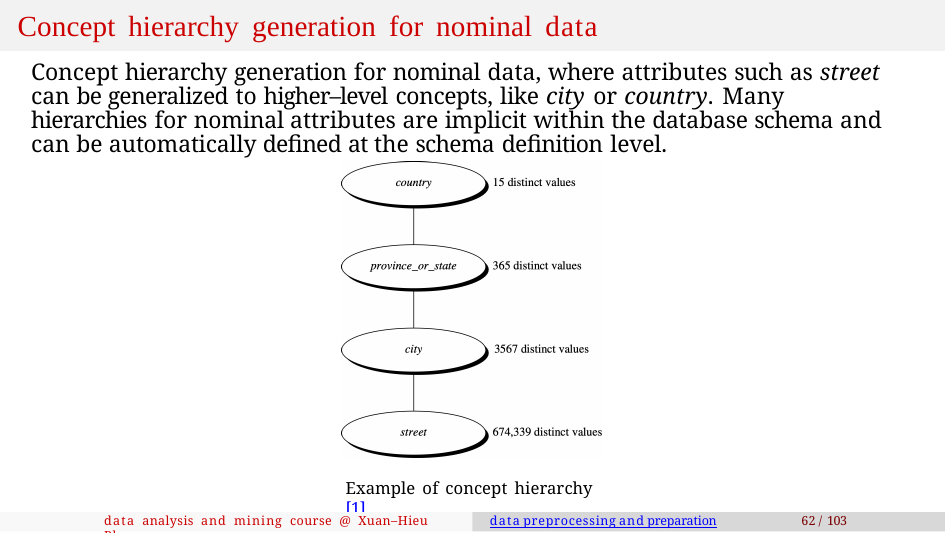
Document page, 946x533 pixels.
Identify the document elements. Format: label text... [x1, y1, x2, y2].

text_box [0, 511, 946, 532]
text_box Concept hierarchy generation for nominal data, where attributes such as street can be generalized to higher–level concepts, like city or country. Many hierarchies for nominal attributes are implicit within the database schema and can be automatically defined at the schema definition level. [29, 55, 897, 158]
title Concept hierarchy generation for nominal data [15, 4, 719, 97]
picture [340, 161, 602, 459]
text_box Example of concept hierarchy [1] [343, 475, 602, 510]
